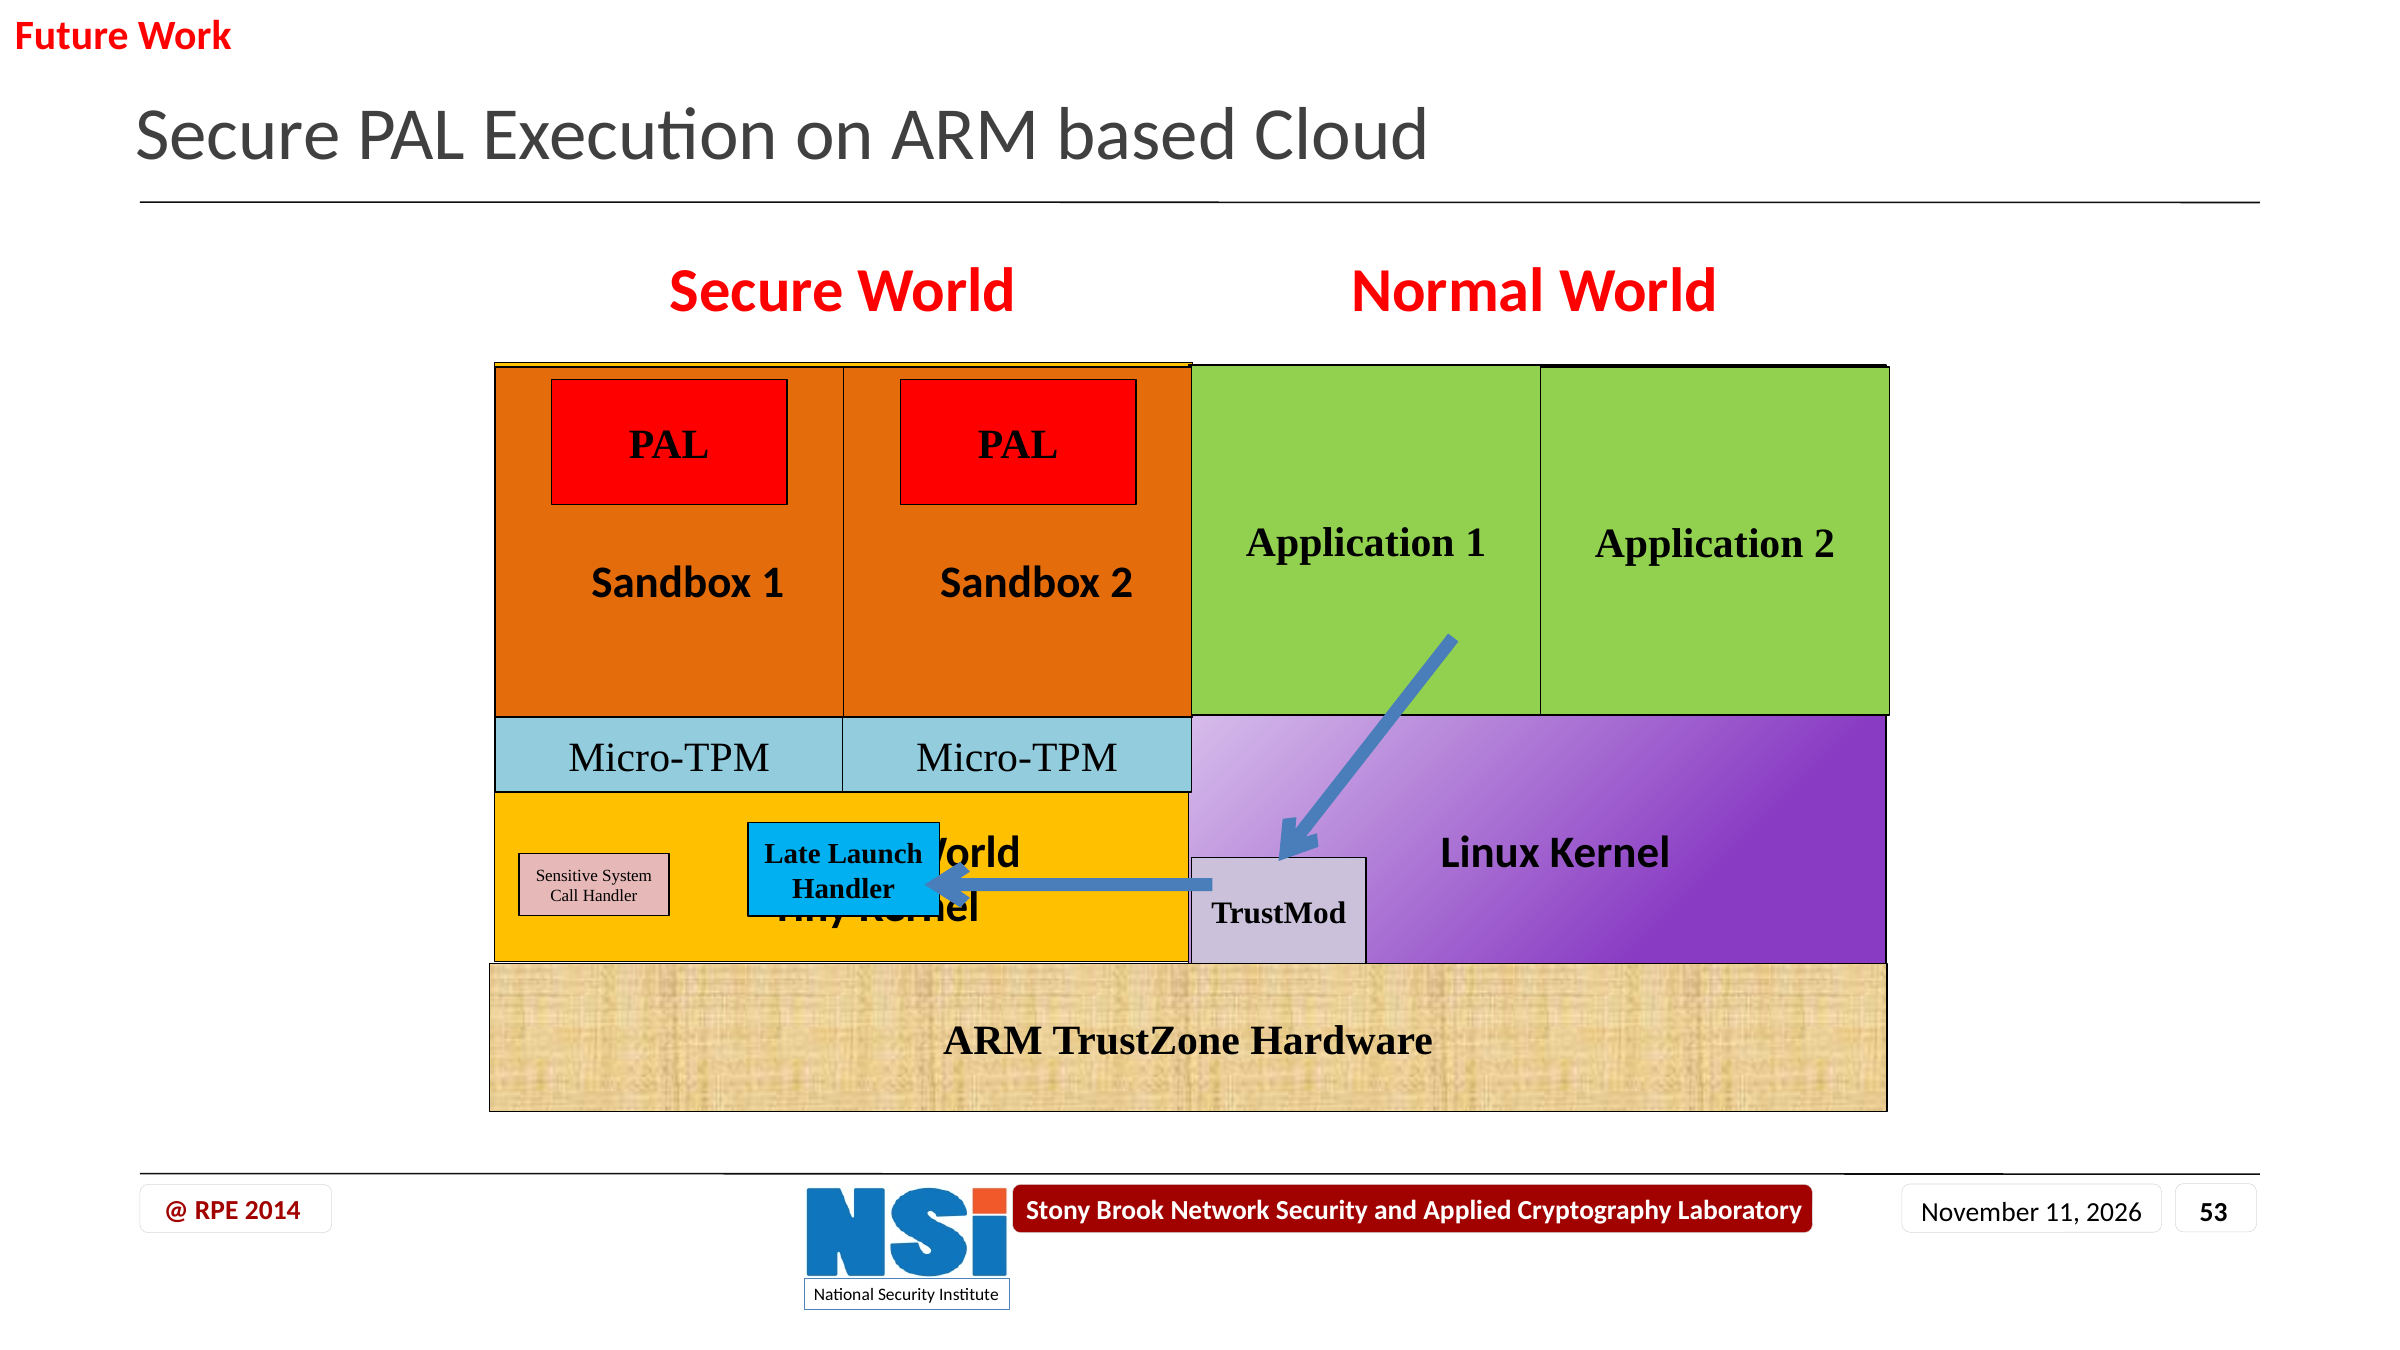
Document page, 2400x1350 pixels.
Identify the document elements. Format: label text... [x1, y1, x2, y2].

text_box [843, 367, 1193, 718]
text_box [1188, 715, 1273, 878]
text_box ARM TrustZone Hardware [489, 963, 1888, 1112]
text_box Application 2 [1540, 367, 1890, 715]
text_box [494, 362, 1193, 367]
text_box Sensitive System Call Handler [518, 853, 670, 916]
text_box [494, 367, 843, 716]
text_box TrustMod [1191, 857, 1366, 964]
text_box Sandbox 1 [576, 544, 800, 614]
picture [804, 1186, 1009, 1277]
text_box Sandbox 2 [925, 544, 1149, 614]
text_box Late Launch Handler [747, 822, 940, 916]
text_box [1366, 715, 1887, 964]
text_box Secure World Tiny Kernel [756, 814, 1045, 878]
text_box PAL [551, 379, 787, 505]
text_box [1278, 637, 1454, 862]
text_box Future Work [0, 0, 938, 65]
text_box Secure World [655, 242, 1032, 332]
text_box [494, 792, 1188, 962]
text_box Micro-TPM [494, 716, 842, 792]
title Secure PAL Execution on ARM based Cloud [120, 36, 2260, 223]
text_box Secure World Tiny Kernel [756, 893, 1045, 938]
text_box Application 1 [1191, 364, 1541, 715]
text_box Micro-TPM [842, 716, 1192, 792]
text_box Normal World [1336, 242, 1734, 332]
text_box Linux Kernel [1425, 814, 1686, 884]
text_box PAL [900, 379, 1136, 505]
